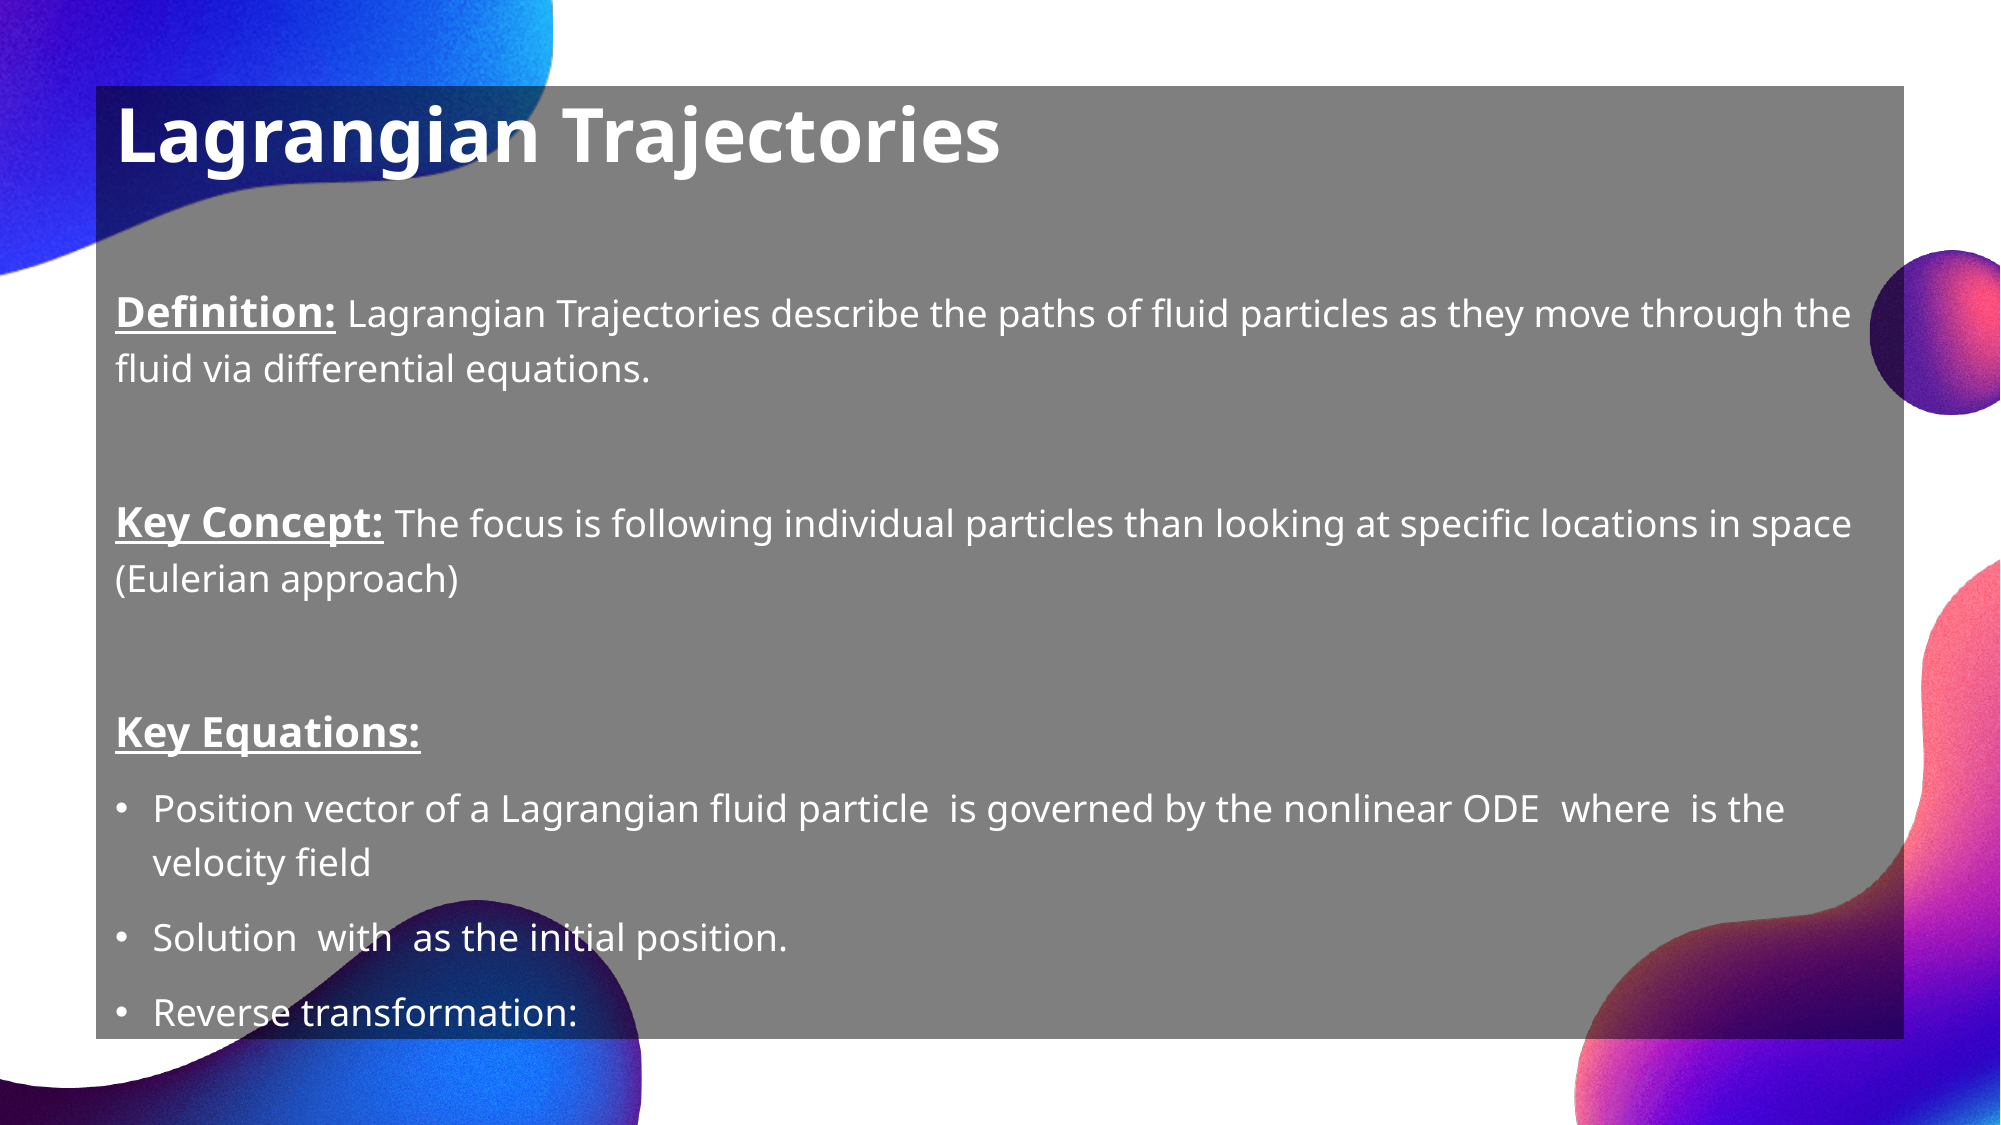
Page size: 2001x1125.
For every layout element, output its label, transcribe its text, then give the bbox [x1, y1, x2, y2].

picture [1869, 250, 2000, 415]
picture [0, 0, 553, 285]
picture [1529, 539, 2001, 1125]
text_box Lagrangian Trajectories [100, 90, 1849, 276]
picture [0, 900, 642, 1125]
